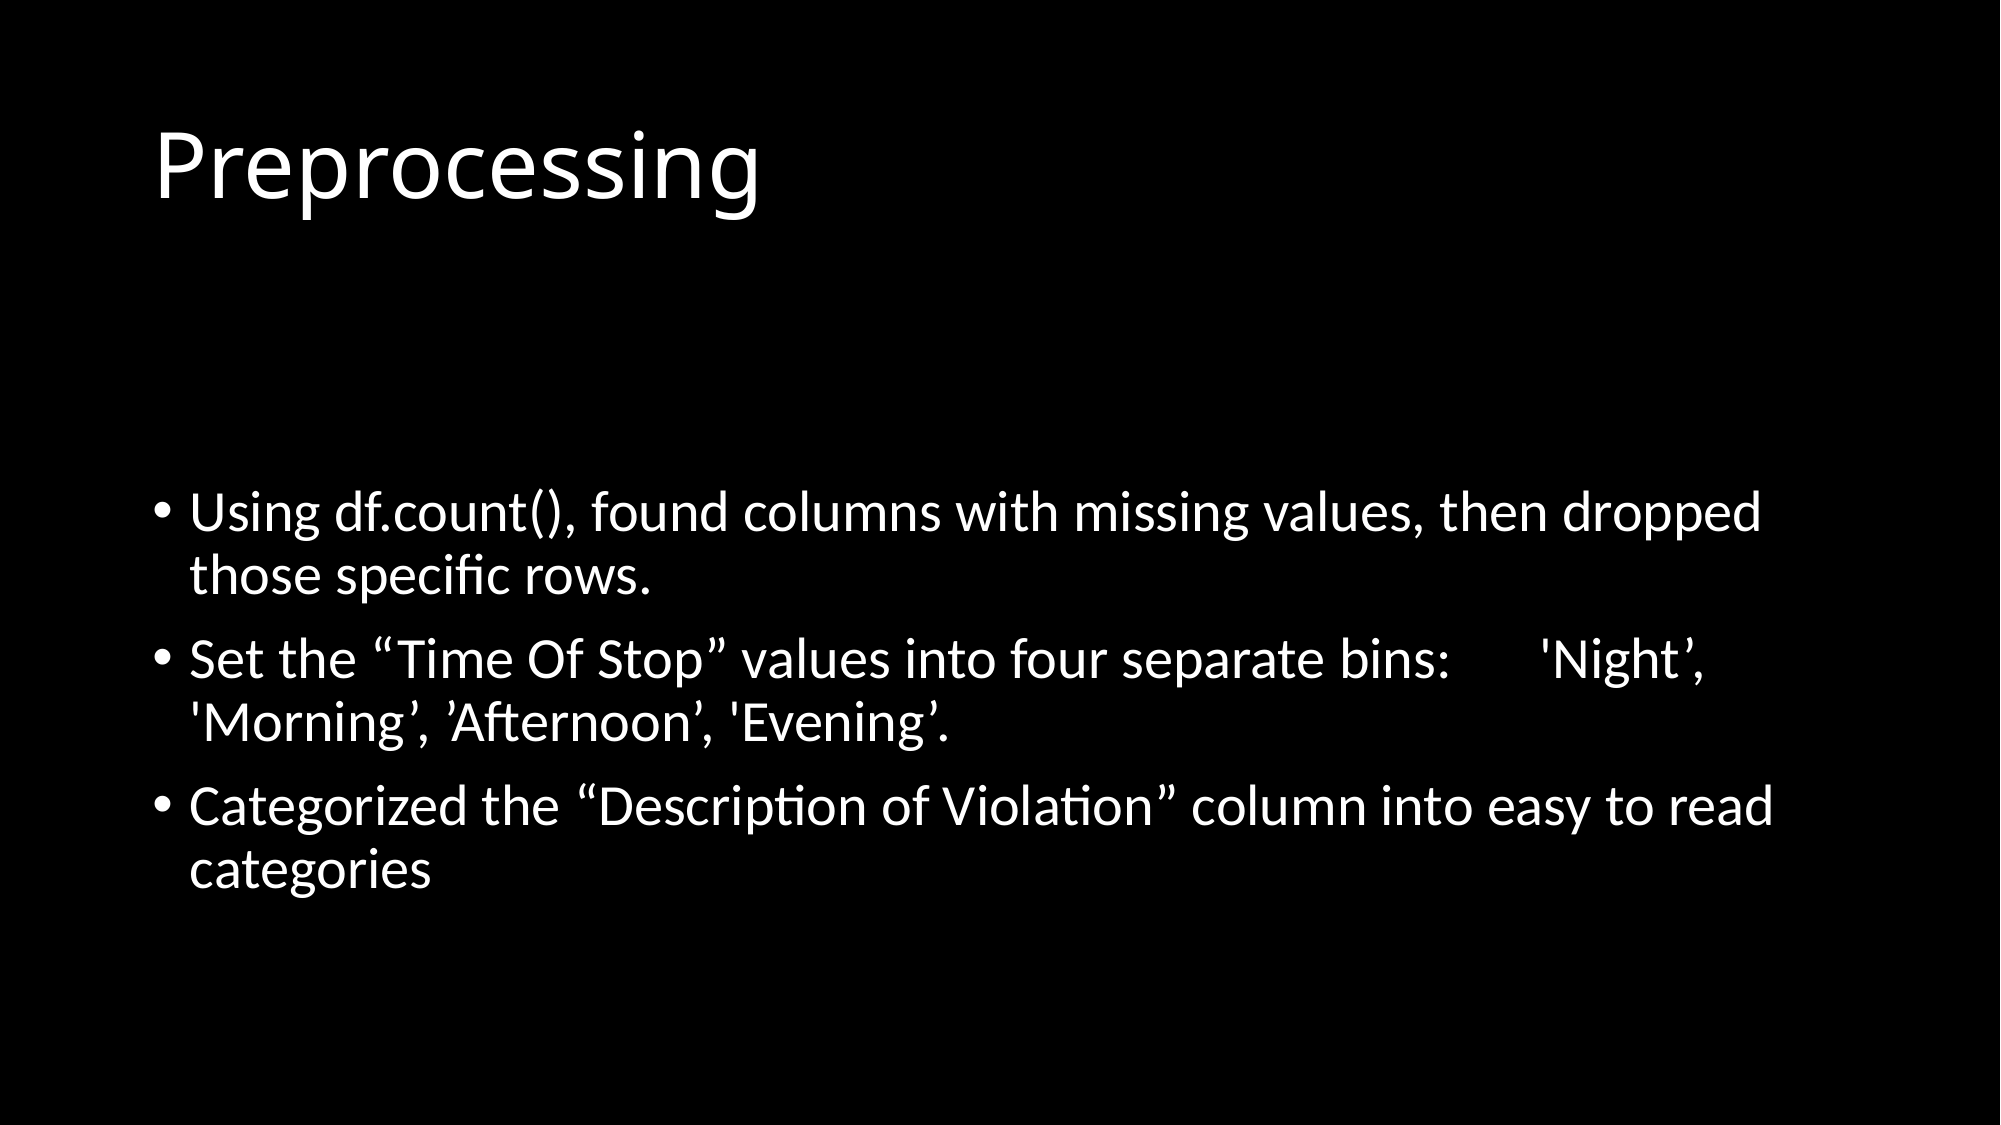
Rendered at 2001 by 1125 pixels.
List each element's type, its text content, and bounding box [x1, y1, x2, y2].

list Using df.count(), found columns with missing values, then dropped those specific rows. Set the “Time Of Stop” values into four separate bins: 'Night’, 'Morning’, ’Afternoon’, 'Evening’. Categorized the “Description of Violation” column into easy to read categories [137, 299, 1863, 1014]
title Preprocessing [137, 59, 1863, 278]
